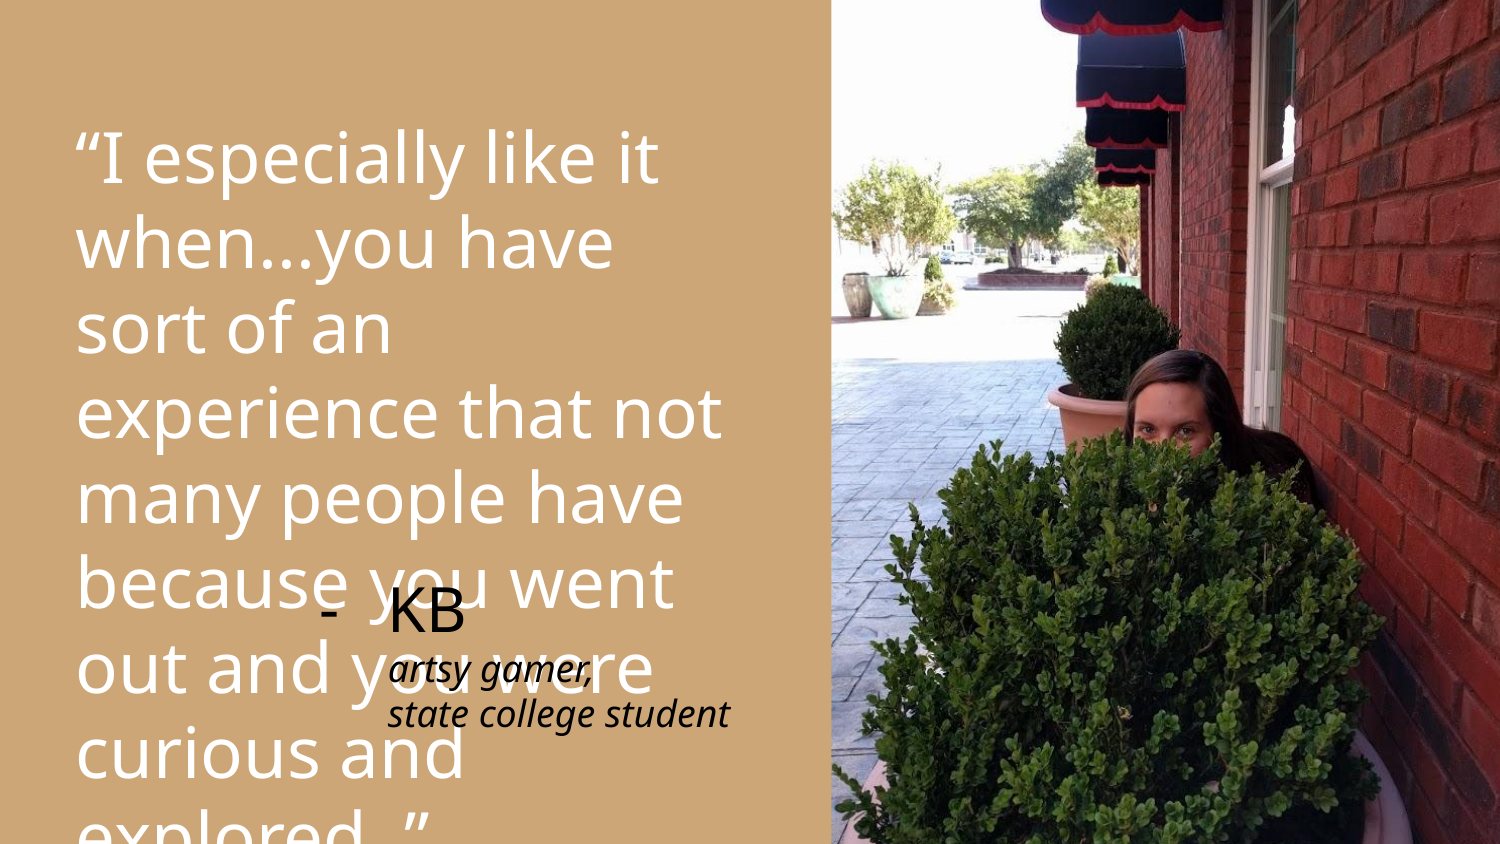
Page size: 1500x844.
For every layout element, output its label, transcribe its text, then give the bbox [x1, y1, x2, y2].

text_box KB artsy gamer, state college student [297, 555, 771, 751]
picture [830, 0, 1500, 844]
text_box “I especially like it when...you have sort of an experience that not many people have because you went out and you were curious and explored. ” [60, 98, 752, 844]
